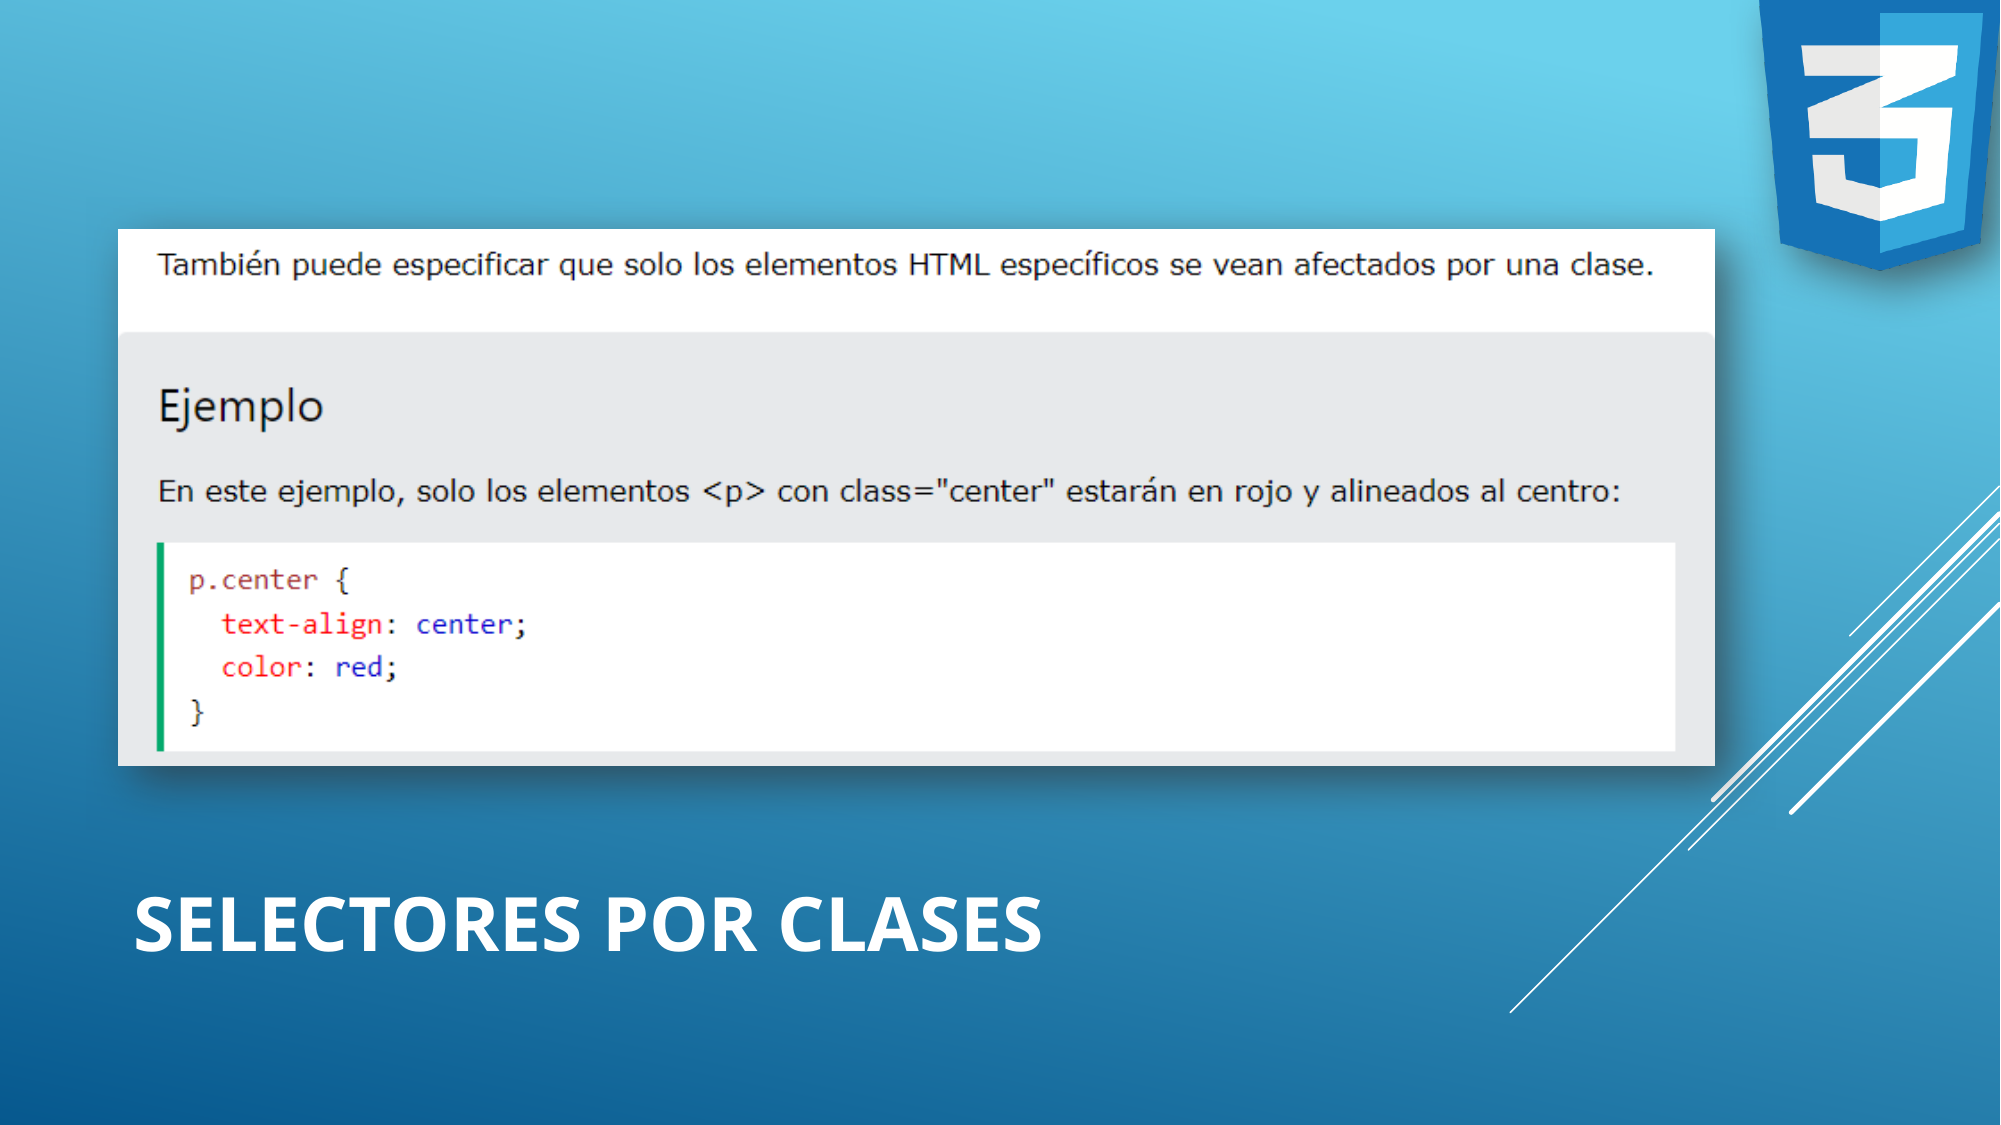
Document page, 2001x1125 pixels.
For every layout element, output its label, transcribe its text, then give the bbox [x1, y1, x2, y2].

title SELECTORES POR clases [118, 799, 1519, 1045]
picture [117, 0, 2000, 767]
